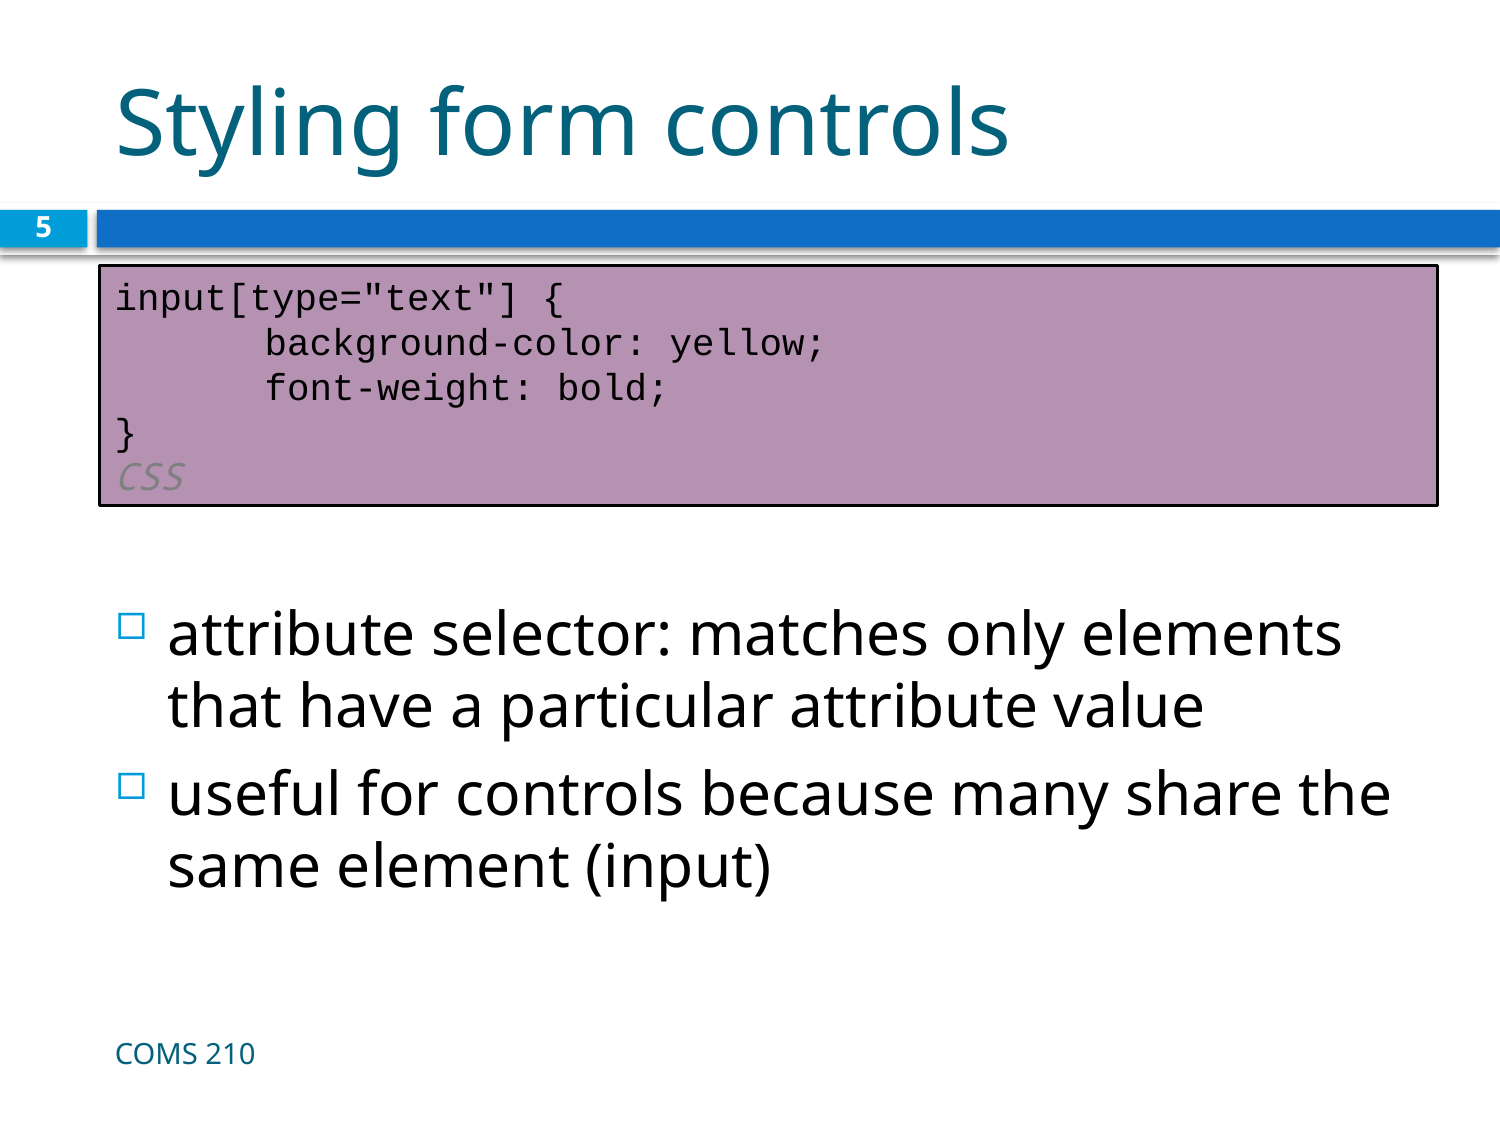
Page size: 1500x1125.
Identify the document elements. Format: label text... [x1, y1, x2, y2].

text_box input[type="text"] { background-color: yellow; font-weight: bold; } CSS [99, 265, 1438, 506]
footer COMS 210 [99, 1025, 990, 1085]
title Styling form controls [100, 37, 1439, 201]
slide_number 5 [0, 208, 88, 249]
list attribute selector: matches only elements that have a particular attribute value useful for controls because many share the same element (input) [100, 587, 1439, 788]
